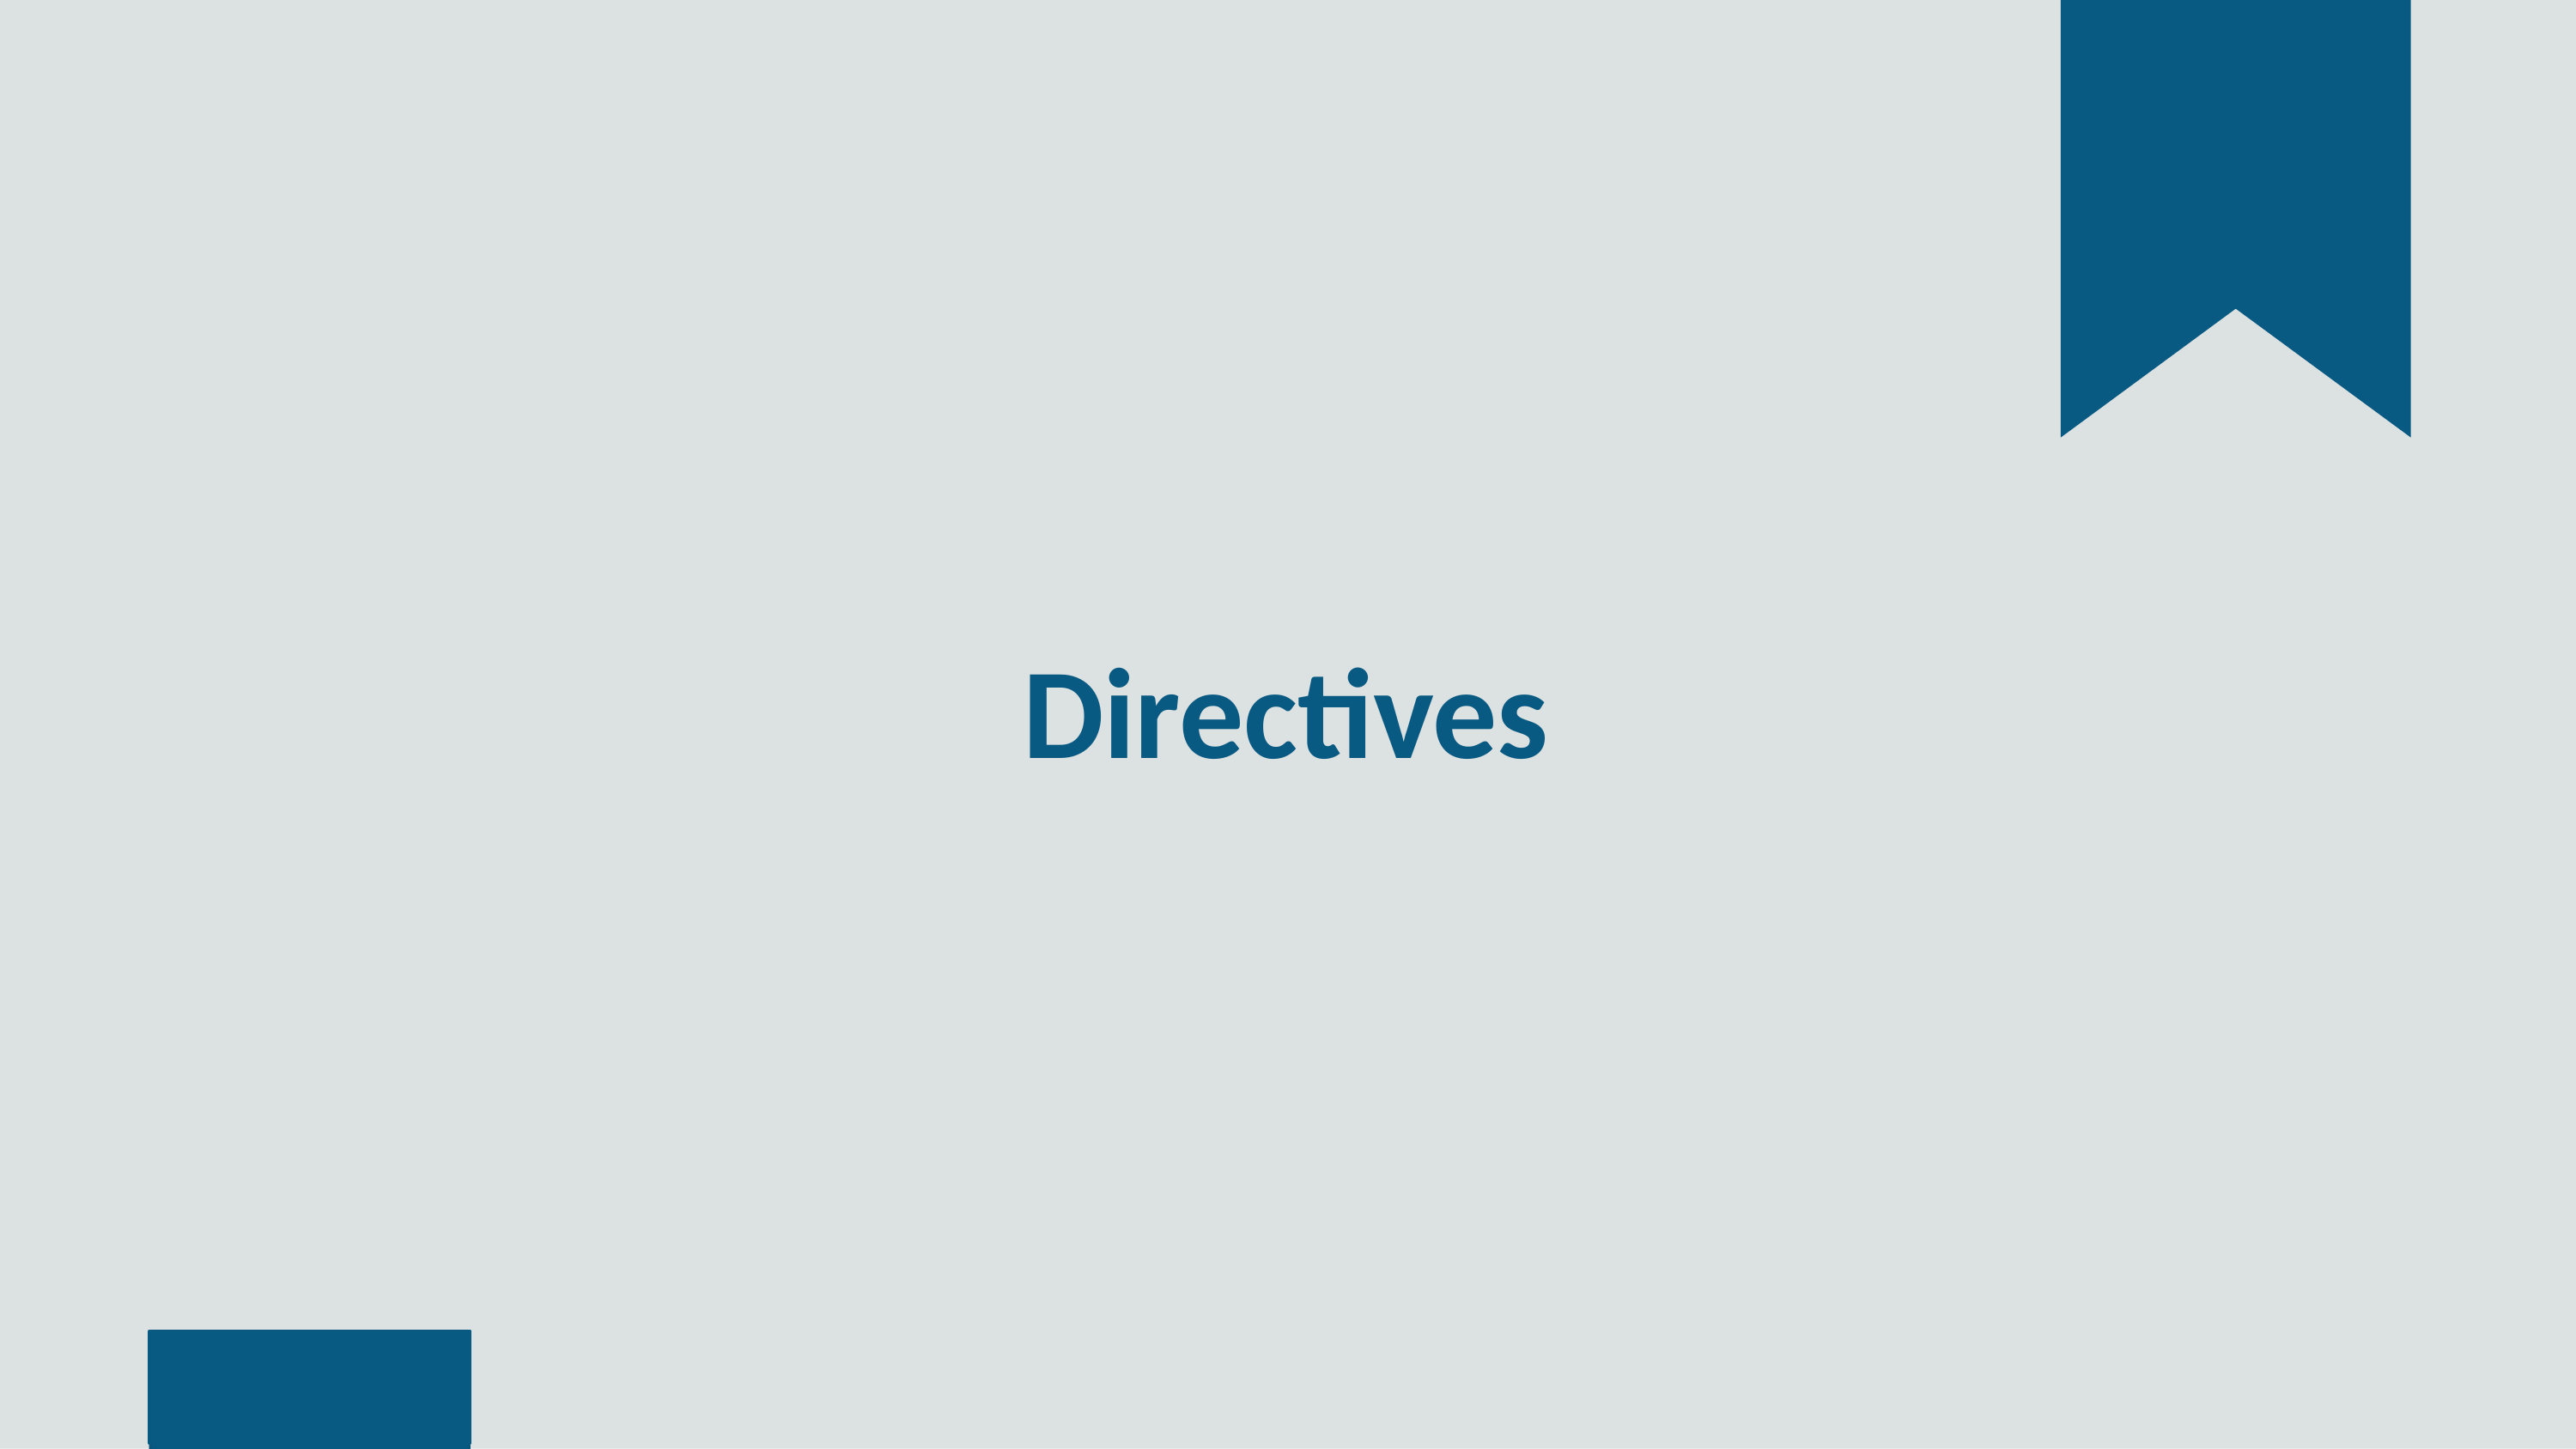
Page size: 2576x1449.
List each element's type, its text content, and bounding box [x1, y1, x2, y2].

title Directives [1020, 627, 1555, 872]
